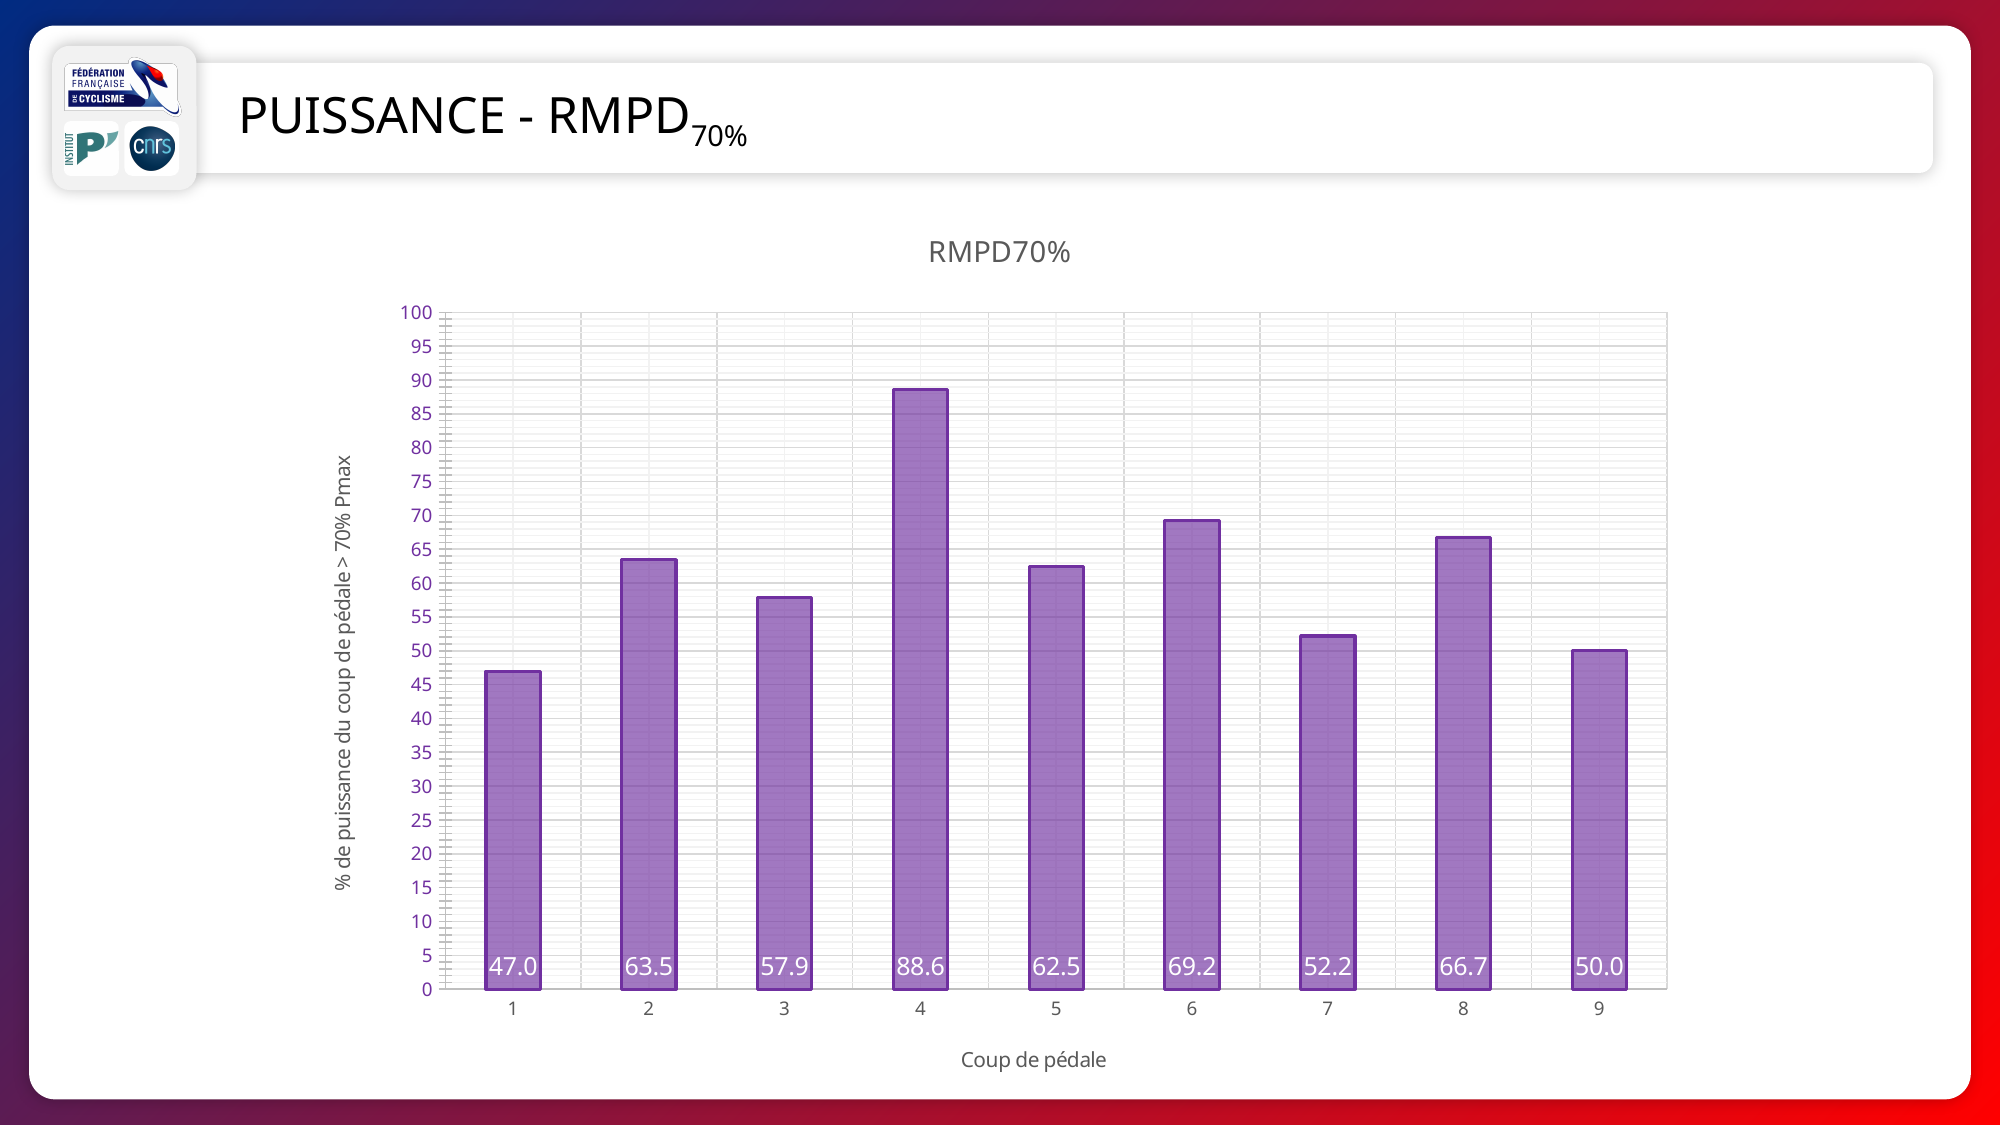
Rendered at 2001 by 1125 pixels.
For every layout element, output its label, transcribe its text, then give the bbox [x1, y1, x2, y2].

text_box PUISSANCE - RMPD70% [223, 76, 771, 160]
picture [63, 55, 183, 118]
chart [304, 196, 1696, 1106]
picture [63, 121, 119, 176]
picture [129, 126, 175, 171]
